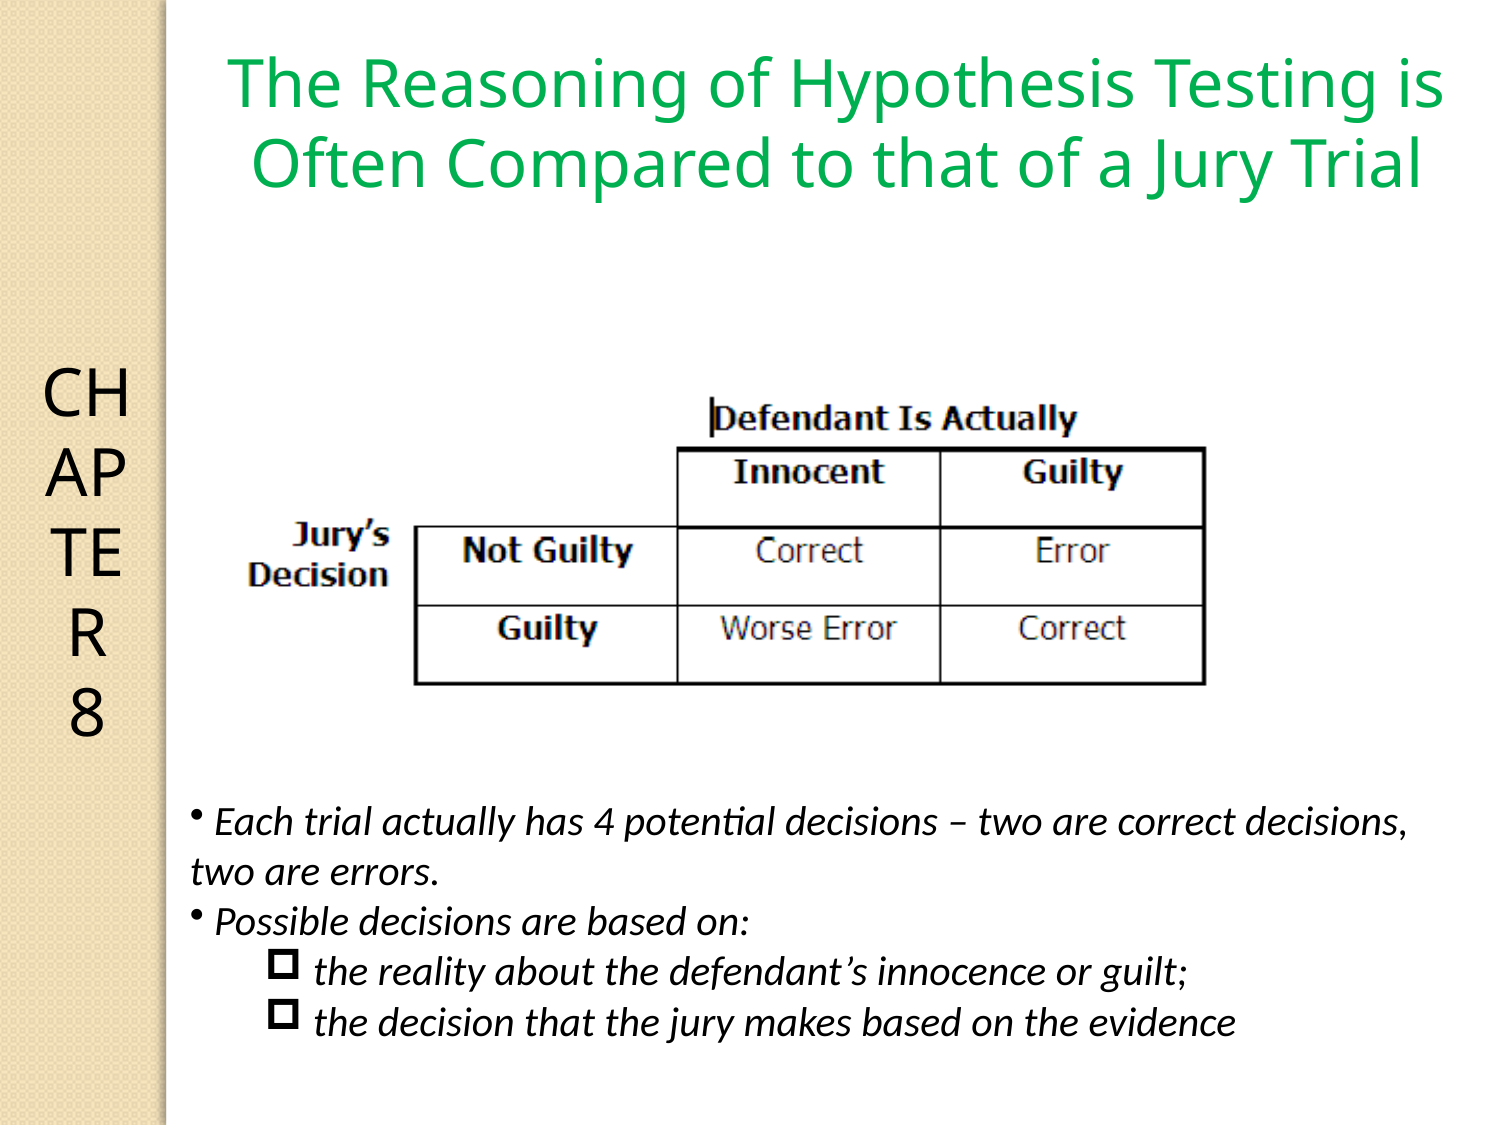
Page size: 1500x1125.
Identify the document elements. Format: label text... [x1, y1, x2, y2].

text_box CHAPTER 8 [23, 35, 152, 1065]
picture [187, 390, 1263, 743]
text_box The Reasoning of Hypothesis Testing is Often Compared to that of a Jury Trial [174, 33, 1500, 289]
text_box Each trial actually has 4 potential decisions – two are correct decisions, two are errors. Possible decisions are based on: the reality about the defendant’s innocence or guilt; the decision that the jury makes based on the evidence [174, 786, 1450, 1102]
